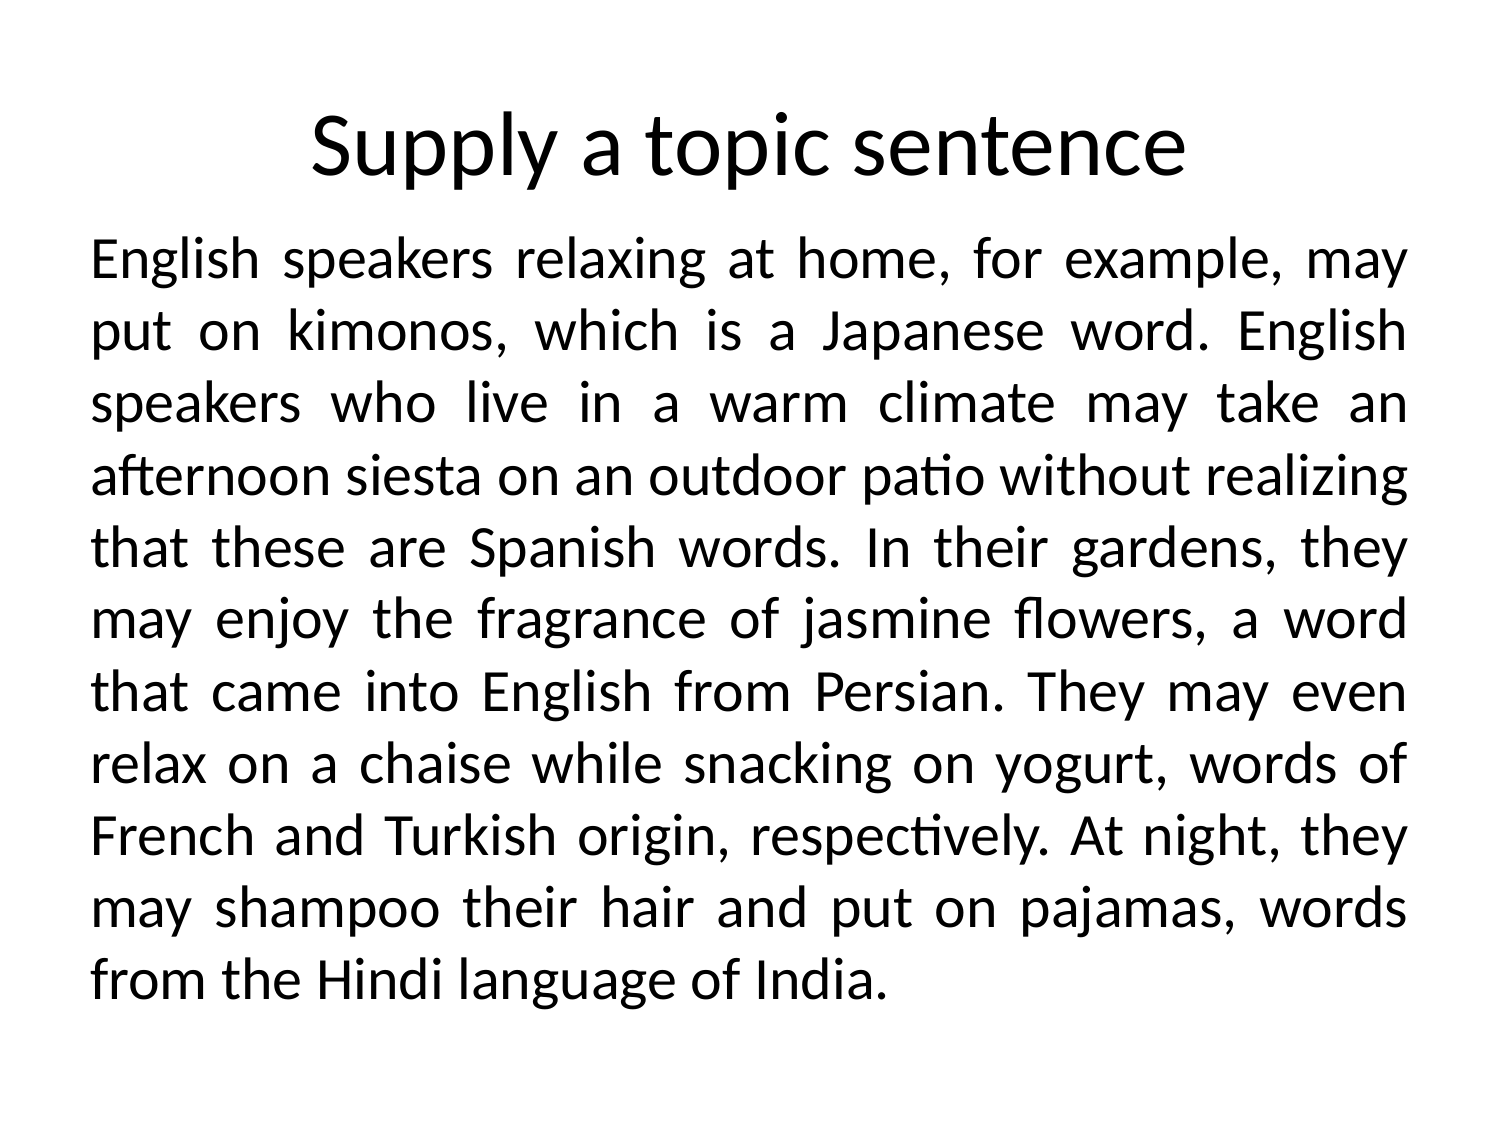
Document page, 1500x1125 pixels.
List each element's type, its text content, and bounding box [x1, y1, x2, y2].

title Supply a topic sentence [75, 45, 1425, 211]
list English speakers relaxing at home, for example, may put on kimonos, which is a Japanese word. English speakers who live in a warm climate may take an afternoon siesta on an outdoor patio without realizing that these are Spanish words. In their gardens, they may enjoy the fragrance of jasmine flowers, a word that came into English from Persian. They may even relax on a chaise while snacking on yogurt, words of French and Turkish origin, respectively. At night, they may shampoo their hair and put on pajamas, words from the Hindi language of India. [75, 211, 1425, 1097]
